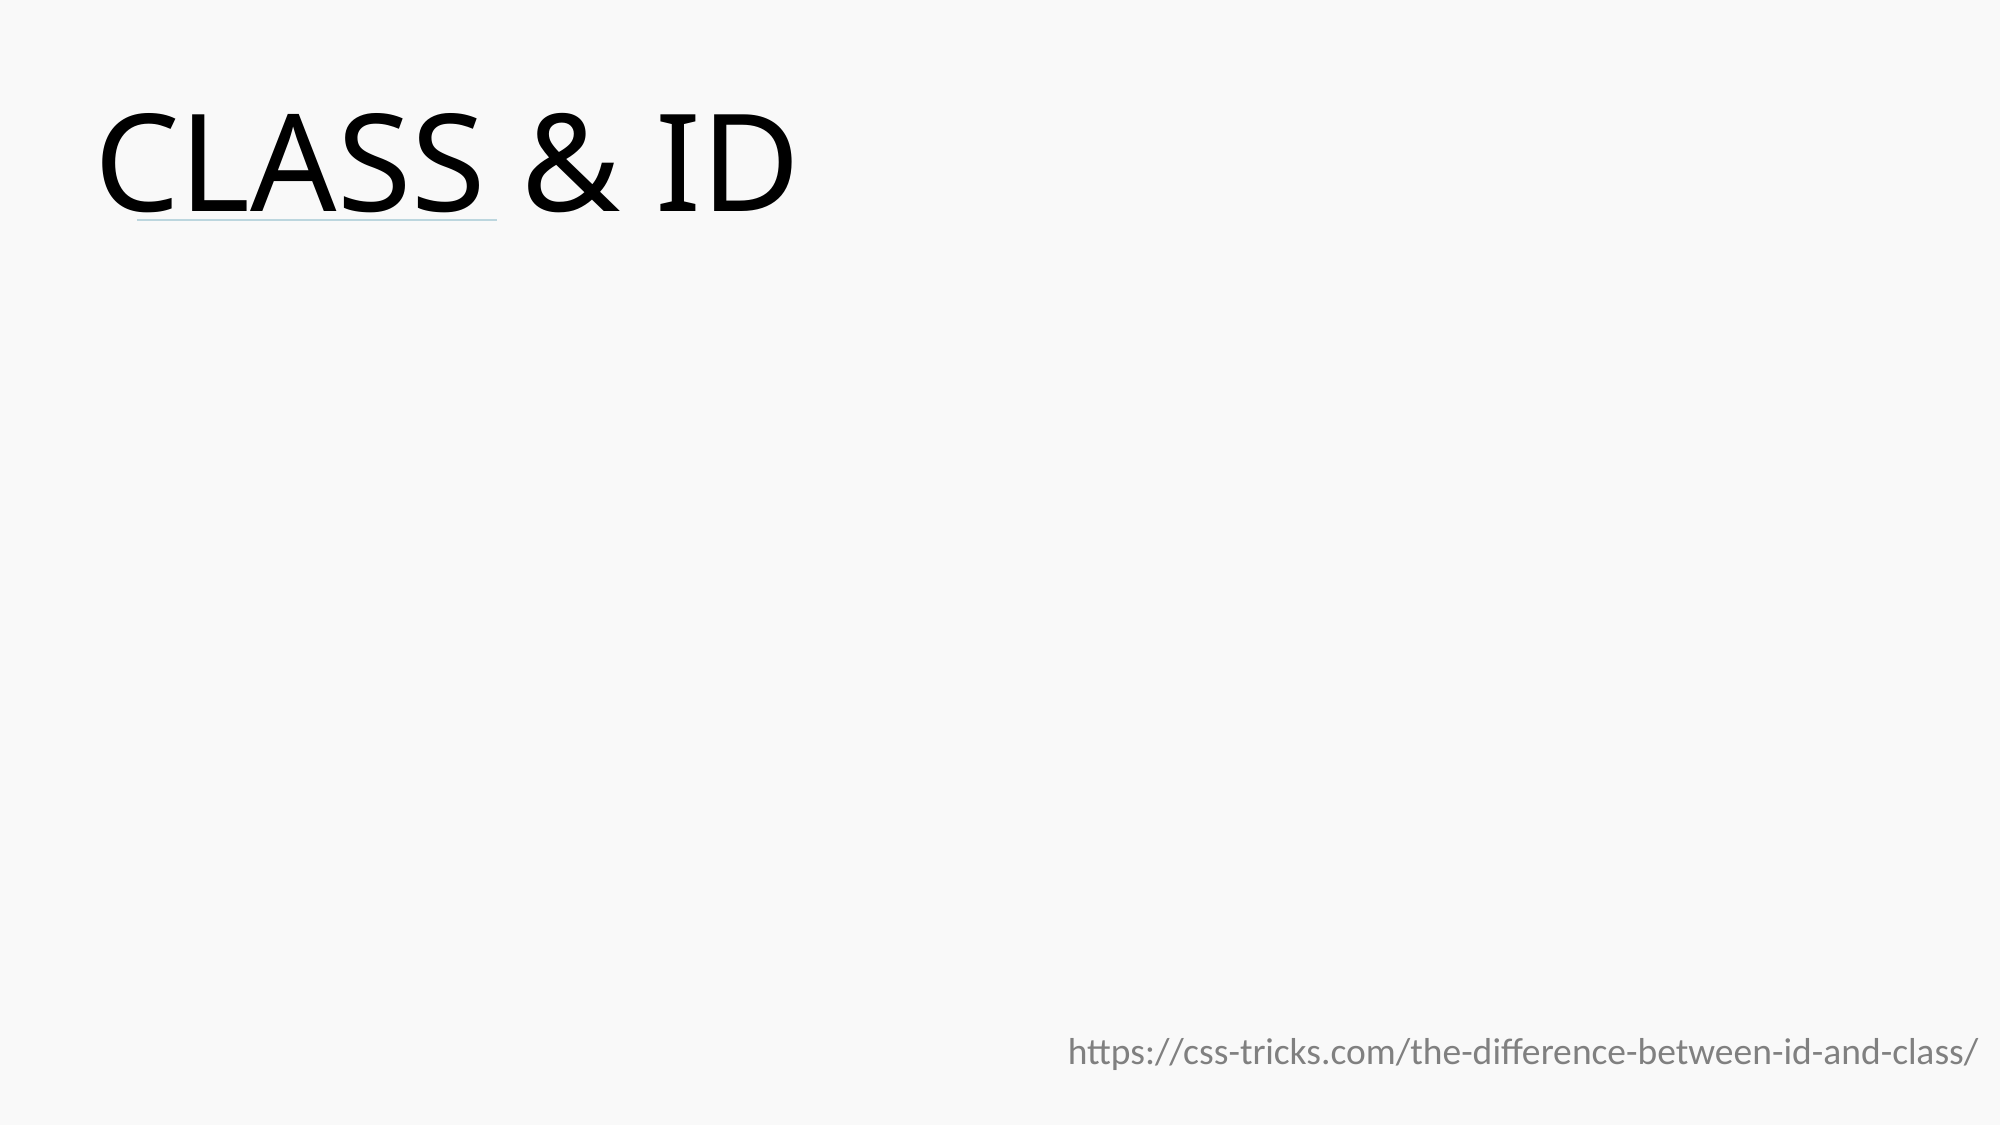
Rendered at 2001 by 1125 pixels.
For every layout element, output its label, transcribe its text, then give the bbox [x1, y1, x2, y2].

text_box CLASS & ID [79, 68, 1427, 246]
text_box https://css-tricks.com/the-difference-between-id-and-class/ [1053, 1019, 1995, 1080]
